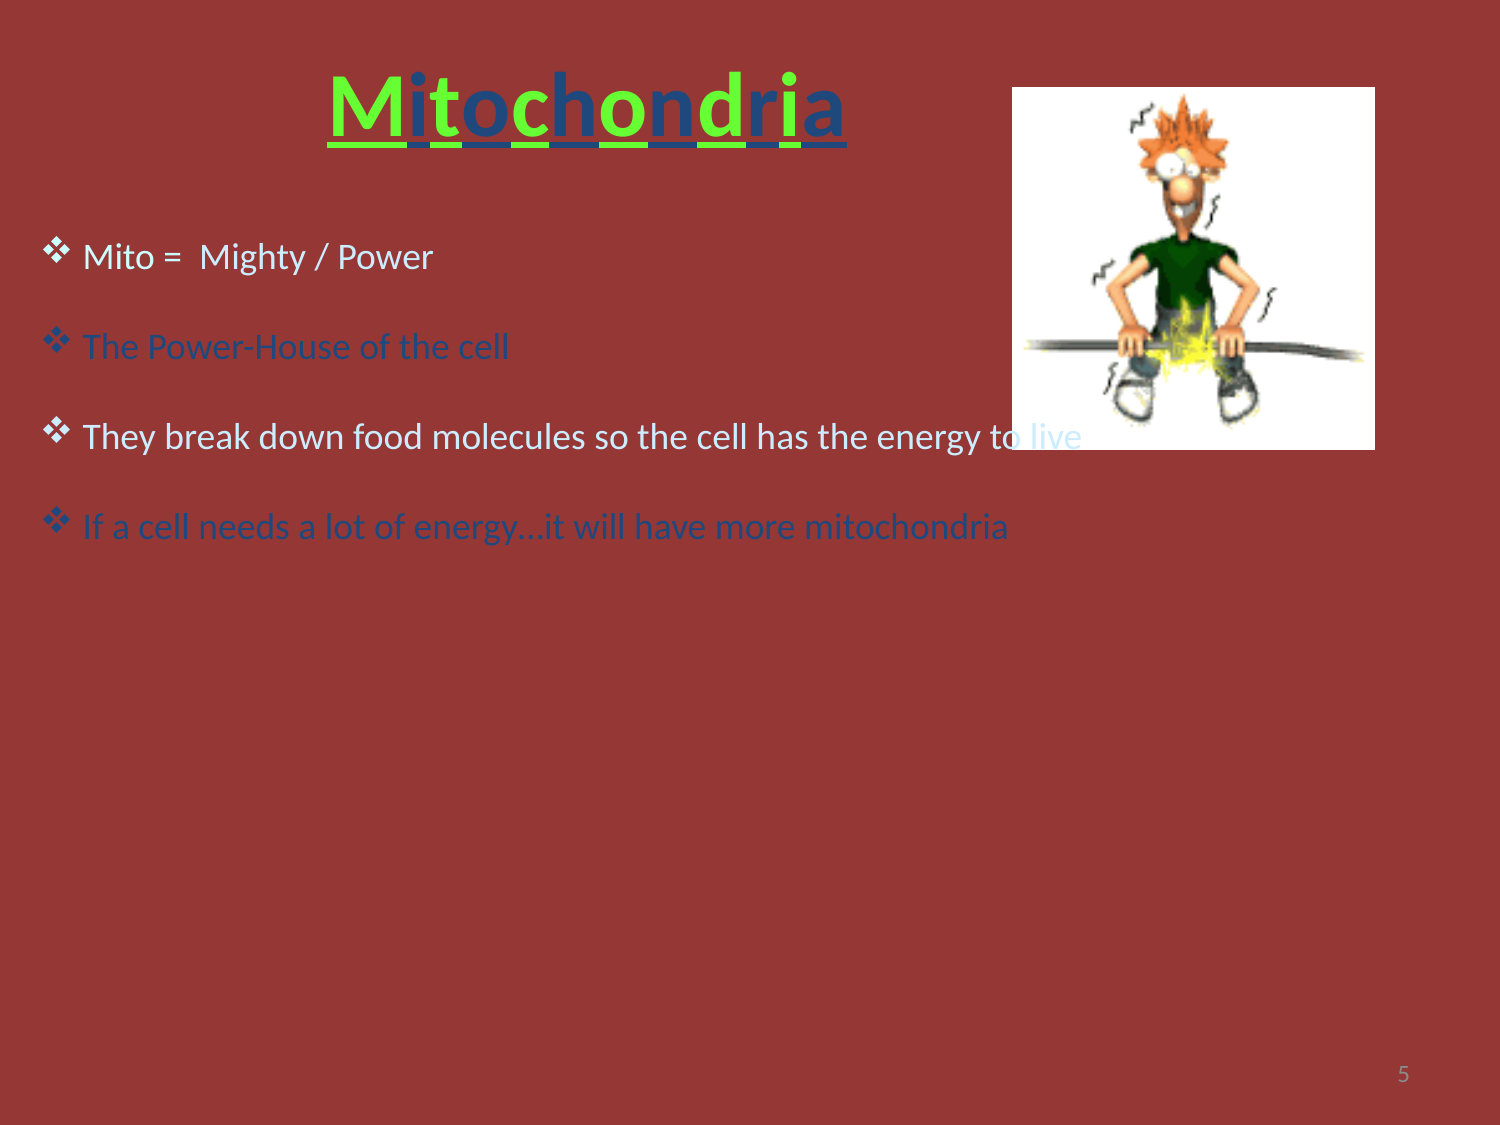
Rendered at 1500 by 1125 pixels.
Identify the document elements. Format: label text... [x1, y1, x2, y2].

slide_number 5 [1074, 1042, 1425, 1103]
picture [1012, 87, 1376, 451]
text_box Mitochondria [312, 37, 925, 163]
text_box Mito = Mighty / Power The Power-House of the cell They break down food molecules so the cell has the energy to live If a cell needs a lot of energy…it will have more mitochondria [24, 224, 1475, 555]
